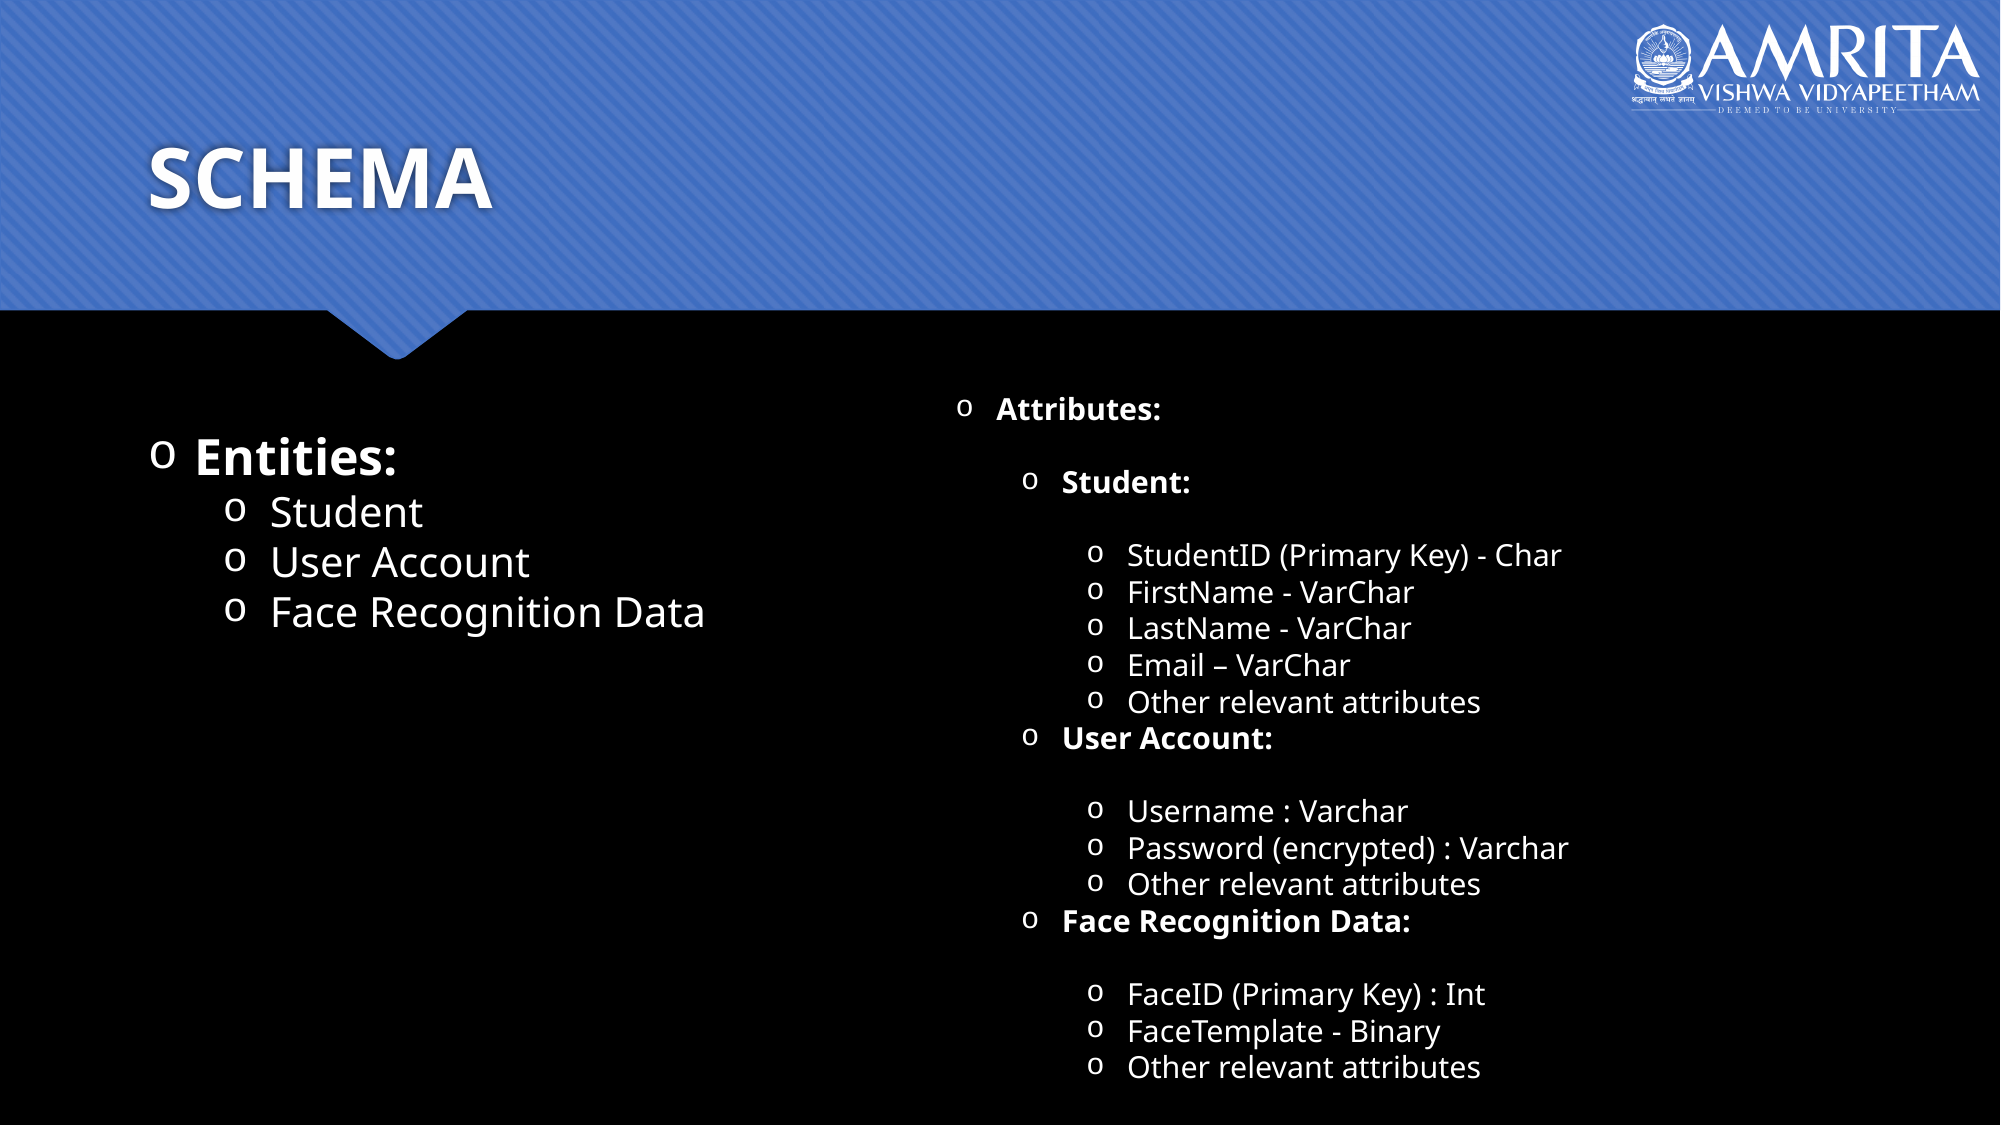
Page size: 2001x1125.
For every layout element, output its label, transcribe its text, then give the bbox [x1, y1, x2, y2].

text_box Entities: Student User Account Face Recognition Data [132, 379, 800, 682]
text_box Attributes: Student: StudentID (Primary Key) - Char FirstName - VarChar LastName - VarChar Email – VarChar Other relevant attributes User Account: Username : Varchar Password (encrypted) : Varchar Other relevant attributes Face Recognition Data: FaceID (Primary Key) : Int FaceTemplate - Binary Other relevant attributes [940, 379, 1924, 1096]
picture [1607, 0, 2000, 130]
title SCHEMA [132, 73, 1868, 233]
